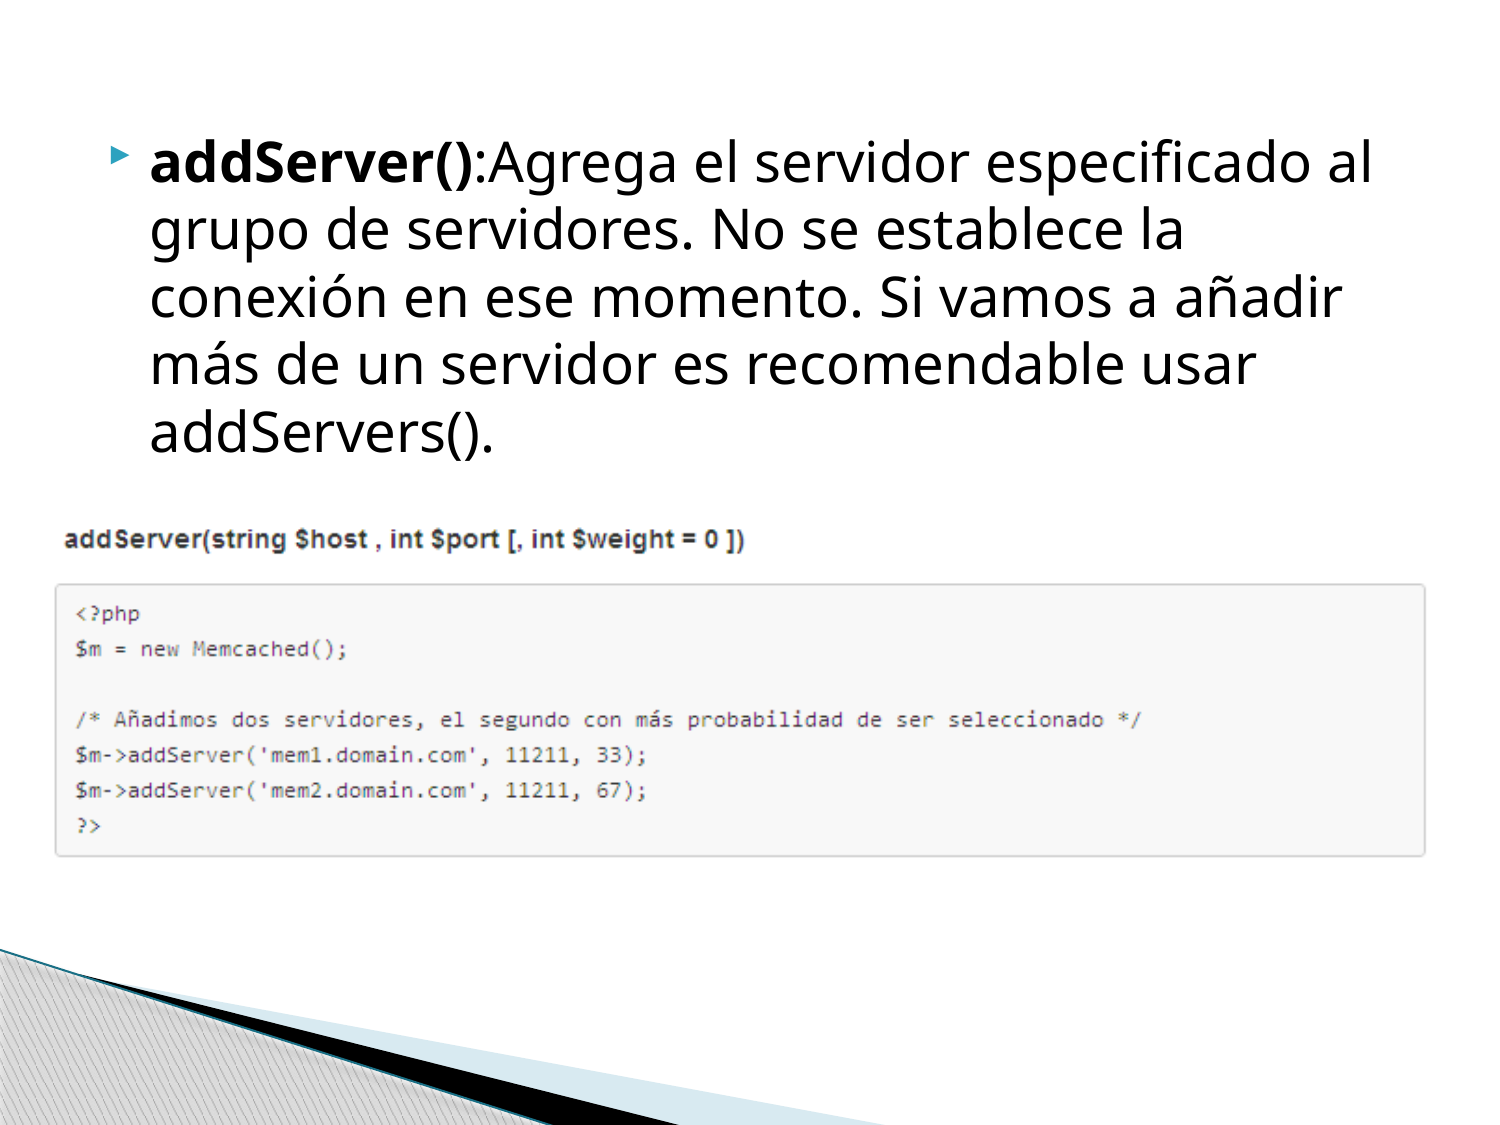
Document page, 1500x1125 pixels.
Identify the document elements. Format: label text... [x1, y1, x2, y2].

list addServer():Agrega el servidor especificado al grupo de servidores. No se establece la conexión en ese momento. Si vamos a añadir más de un servidor es recomendable usar addServers(). [75, 42, 1425, 514]
list addServer():Agrega el servidor especificado al grupo de servidores. No se establece la conexión en ese momento. Si vamos a añadir más de un servidor es recomendable usar addServers(). [75, 889, 1425, 1071]
picture [44, 514, 1456, 878]
